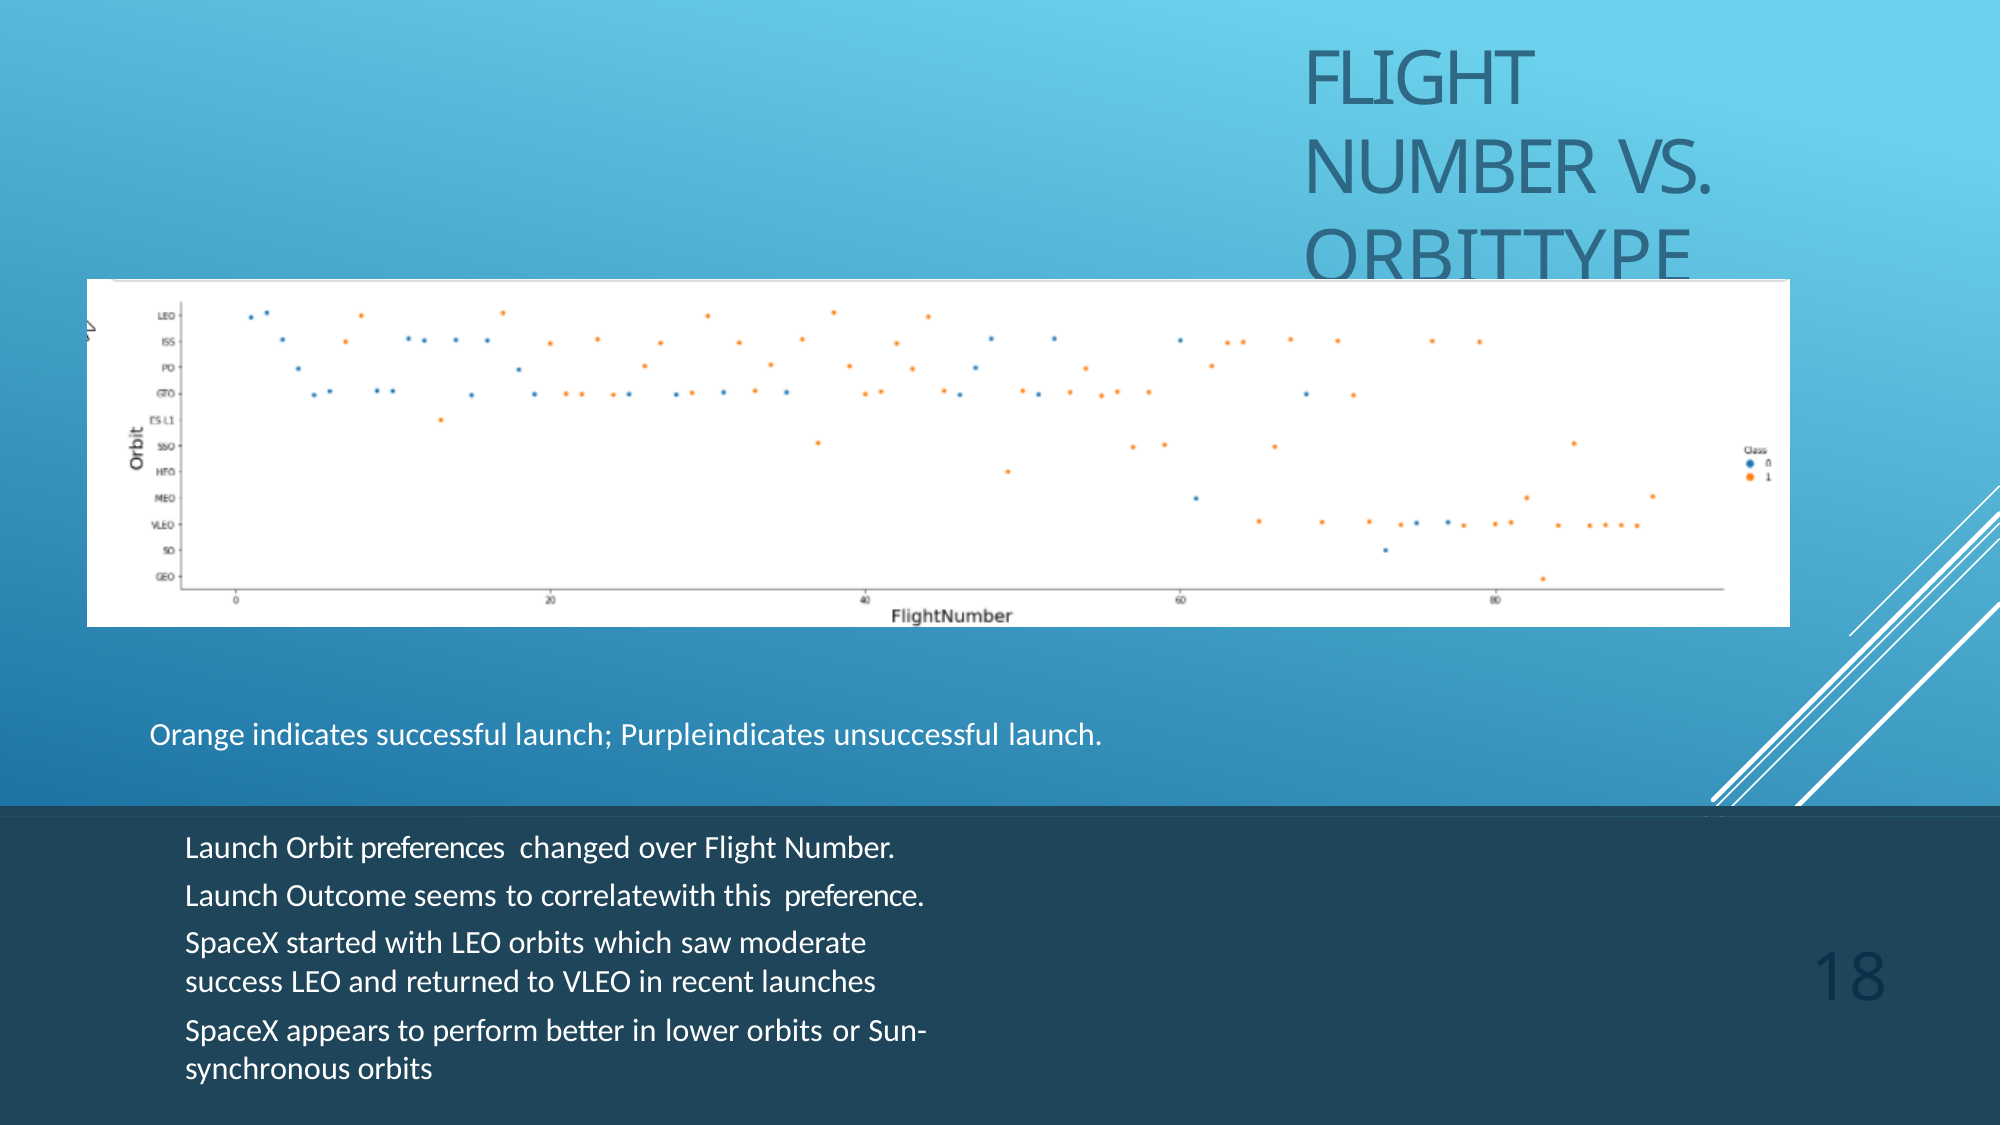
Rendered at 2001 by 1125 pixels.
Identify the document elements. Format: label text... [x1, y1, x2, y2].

text_box [0, 806, 2000, 1125]
slide_number 18 [1700, 371, 1888, 1025]
text_box Orange indicates successful launch; Purpleindicates unsuccessful launch. [147, 710, 1105, 752]
text_box Launch Orbit preferences changed over Flight Number. Launch Outcome seems to correlatewith this preference. SpaceX started with LEO orbits which saw moderate success LEO and returned to VLEO in recent launches SpaceX appears to perform better in lower orbits or Sun-synchronous orbits [182, 814, 1570, 1087]
title Flight Number vs. Orbittype [1299, 25, 1822, 299]
picture [87, 279, 1790, 627]
